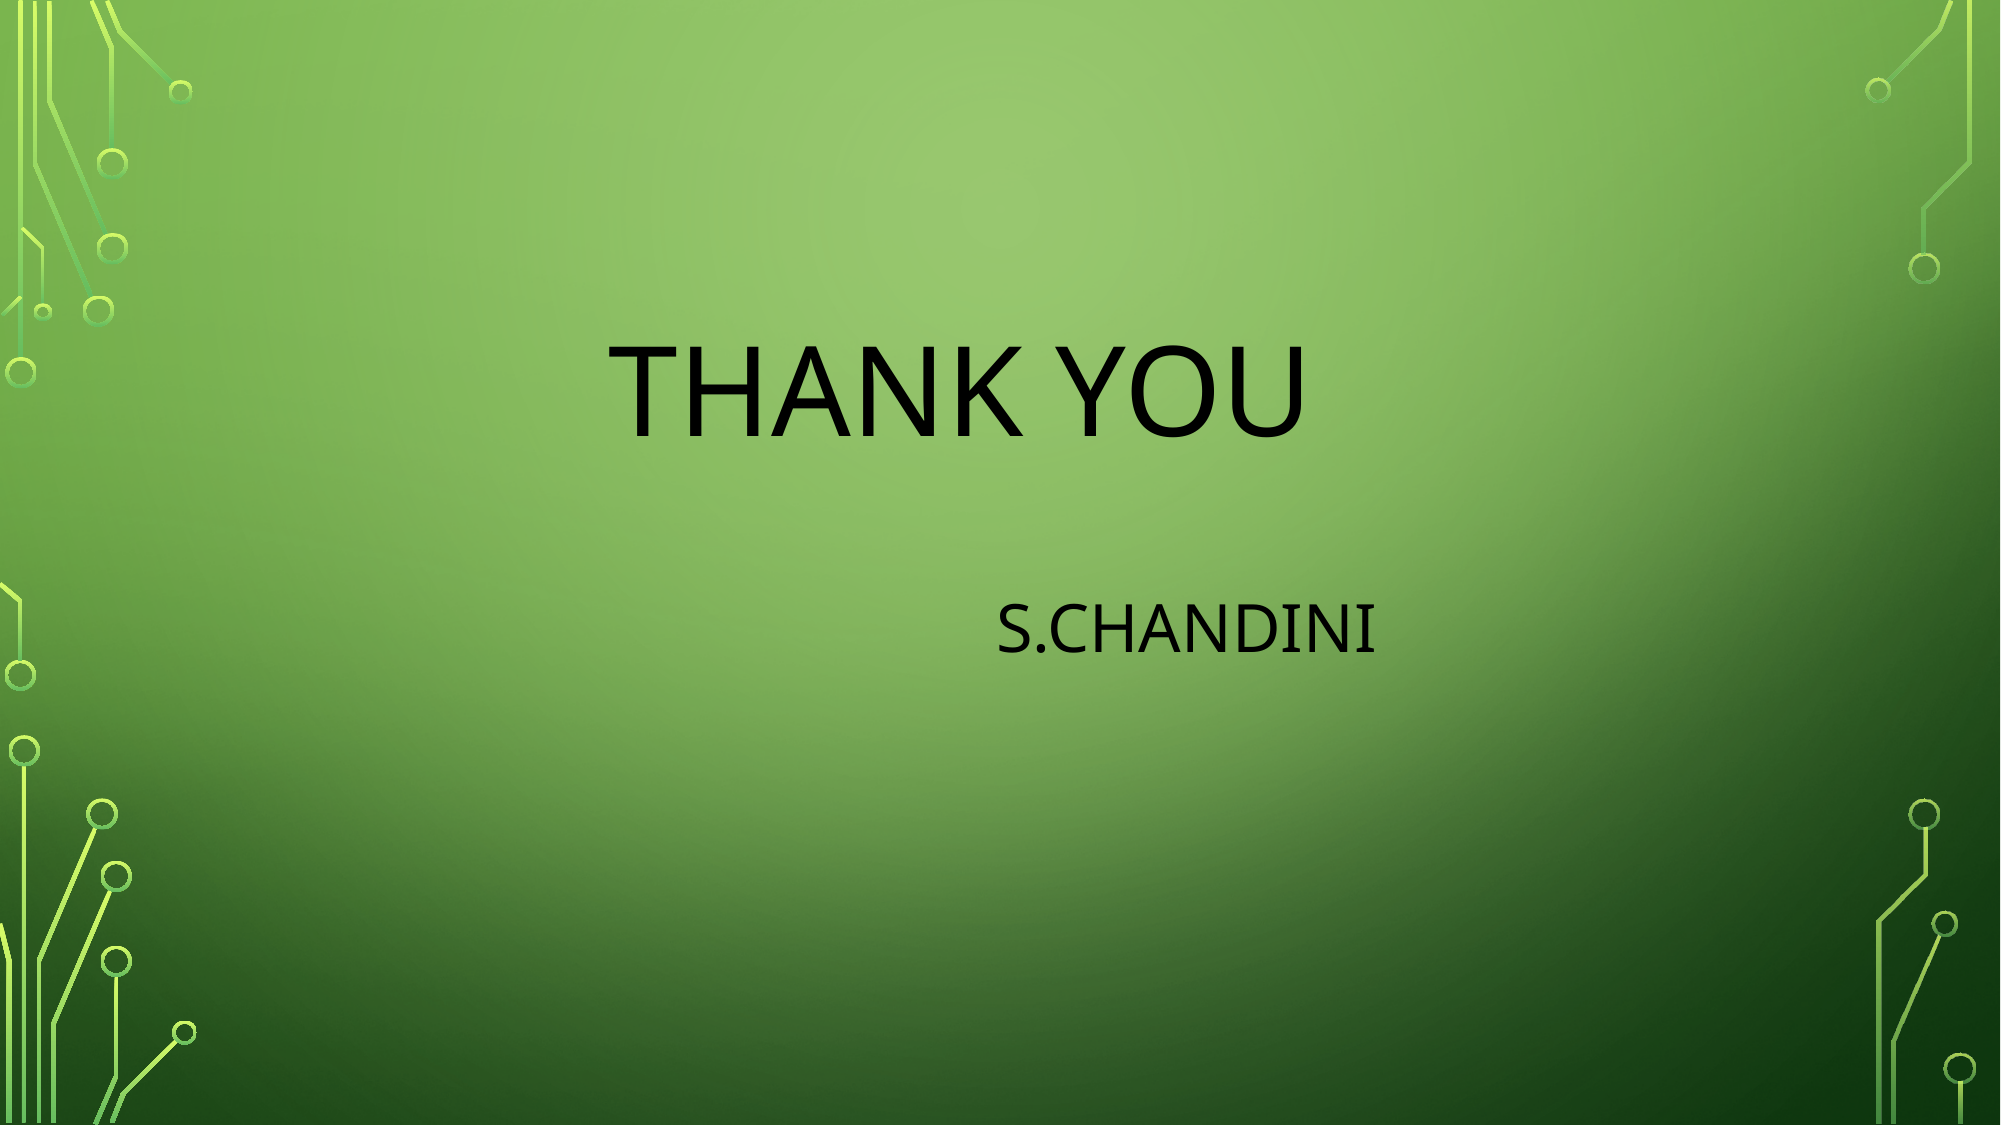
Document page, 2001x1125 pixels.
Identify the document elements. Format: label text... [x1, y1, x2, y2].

list S.CHANDINI [946, 562, 1813, 952]
title Thank you [593, 232, 1813, 471]
